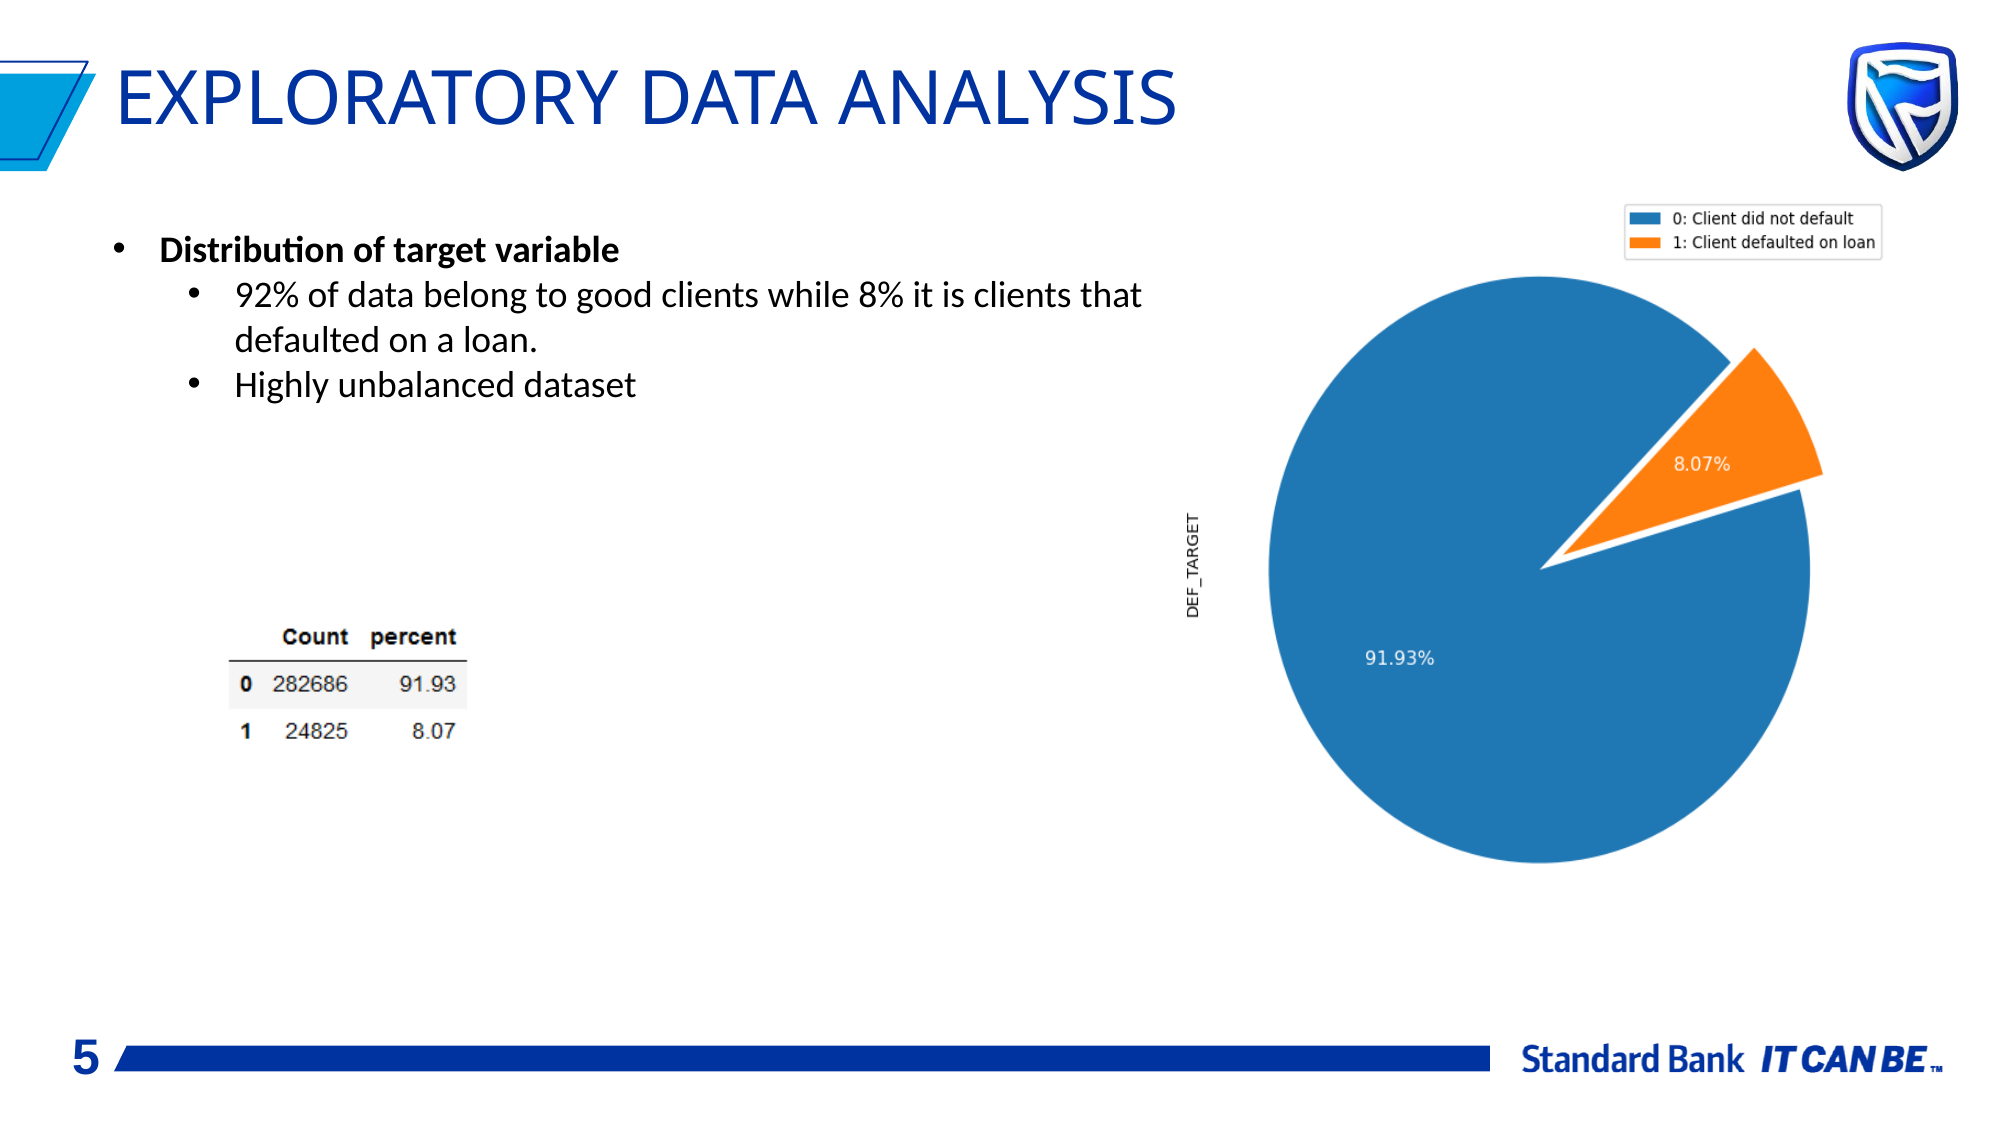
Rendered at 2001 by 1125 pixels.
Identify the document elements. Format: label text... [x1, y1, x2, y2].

picture [212, 585, 519, 761]
picture [1174, 184, 1901, 941]
text_box 5 [65, 1026, 107, 1085]
picture [1847, 42, 1959, 172]
title EXPLORATORY DATA ANALYSIS [112, 47, 1525, 224]
picture [1521, 1043, 1943, 1073]
list Distribution of target variable 92% of data belong to good clients while 8% it is clients that defaulted on a loan. Highly unbalanced dataset [112, 224, 1169, 453]
